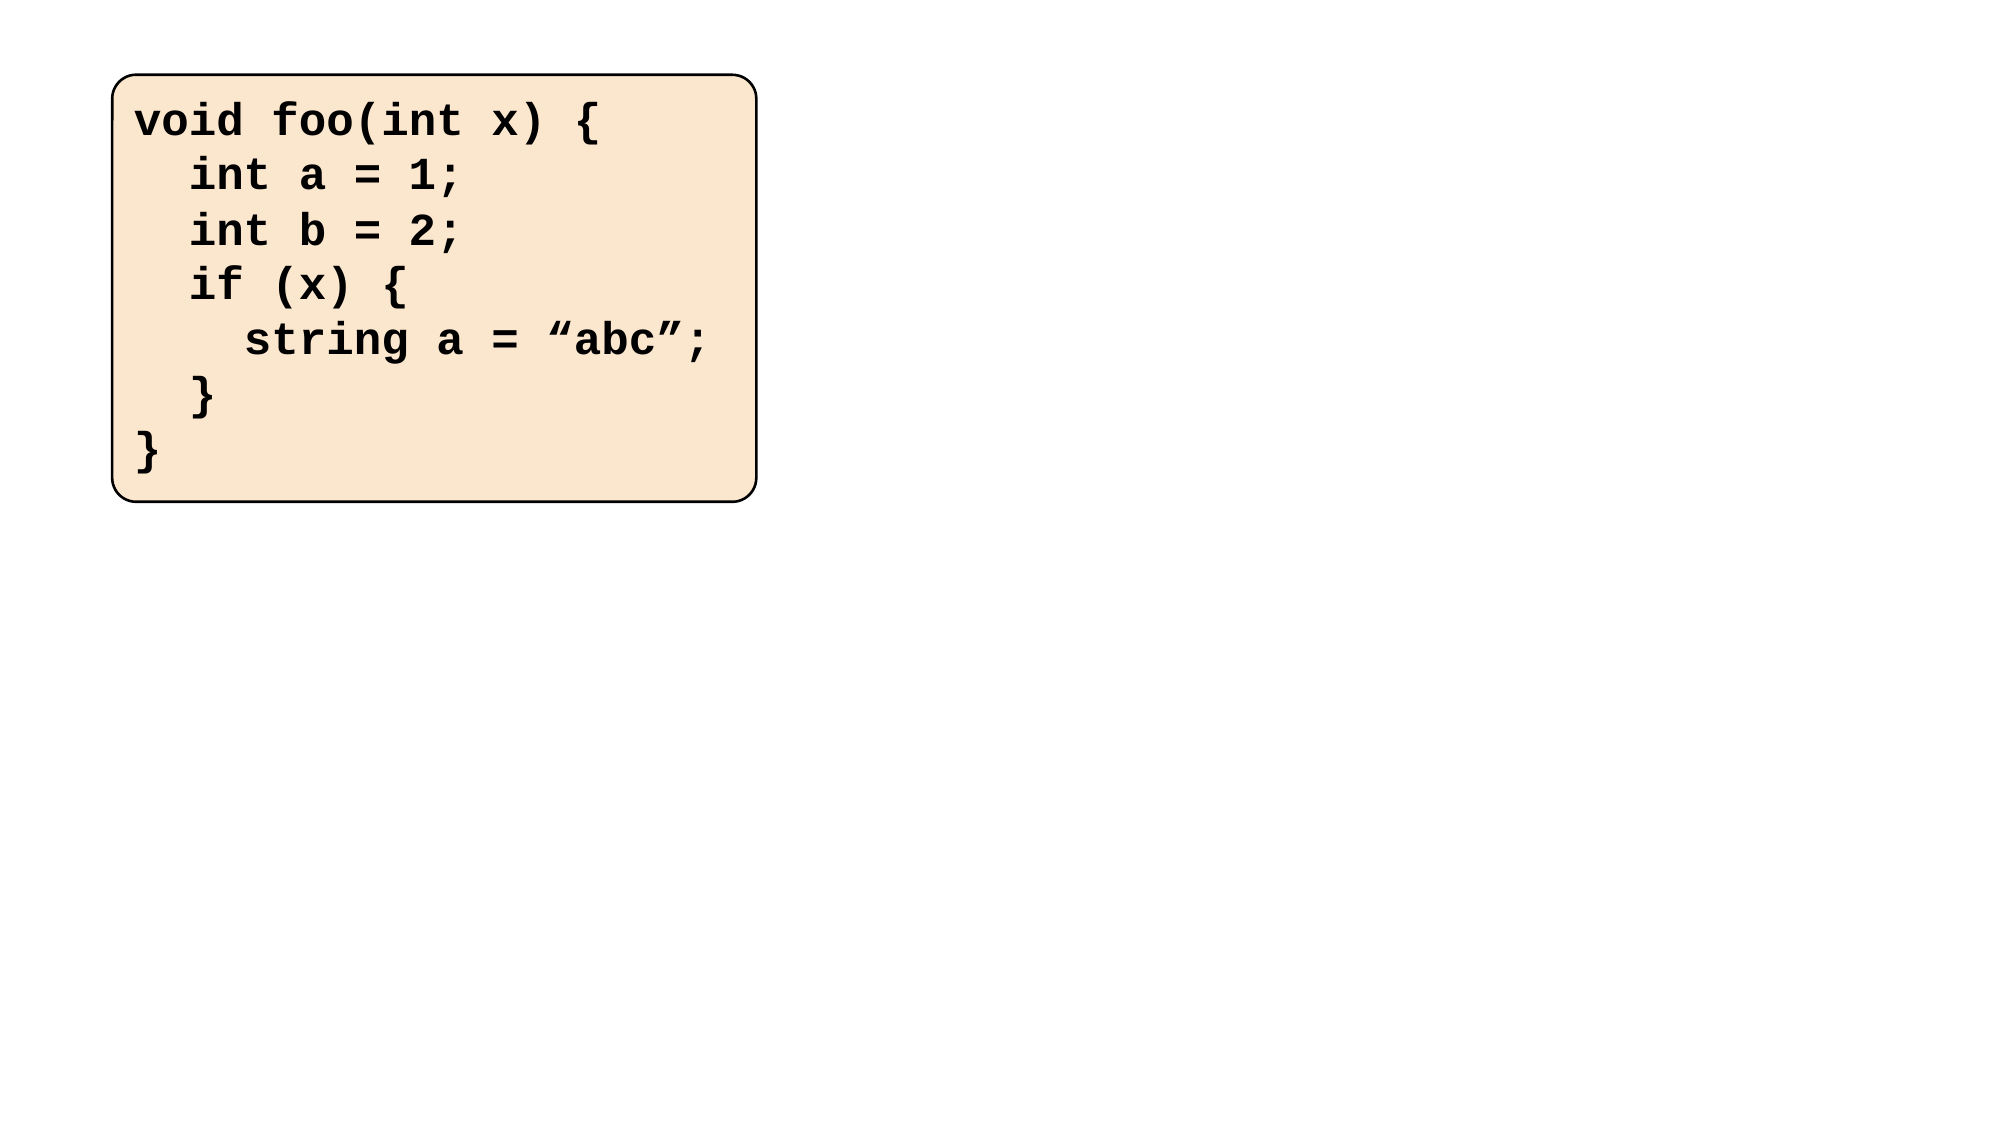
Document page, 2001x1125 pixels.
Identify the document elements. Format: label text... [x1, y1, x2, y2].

text_box void foo(int x) { int a = 1; int b = 2; if (x) { string a = “abc”; } } [110, 73, 758, 504]
